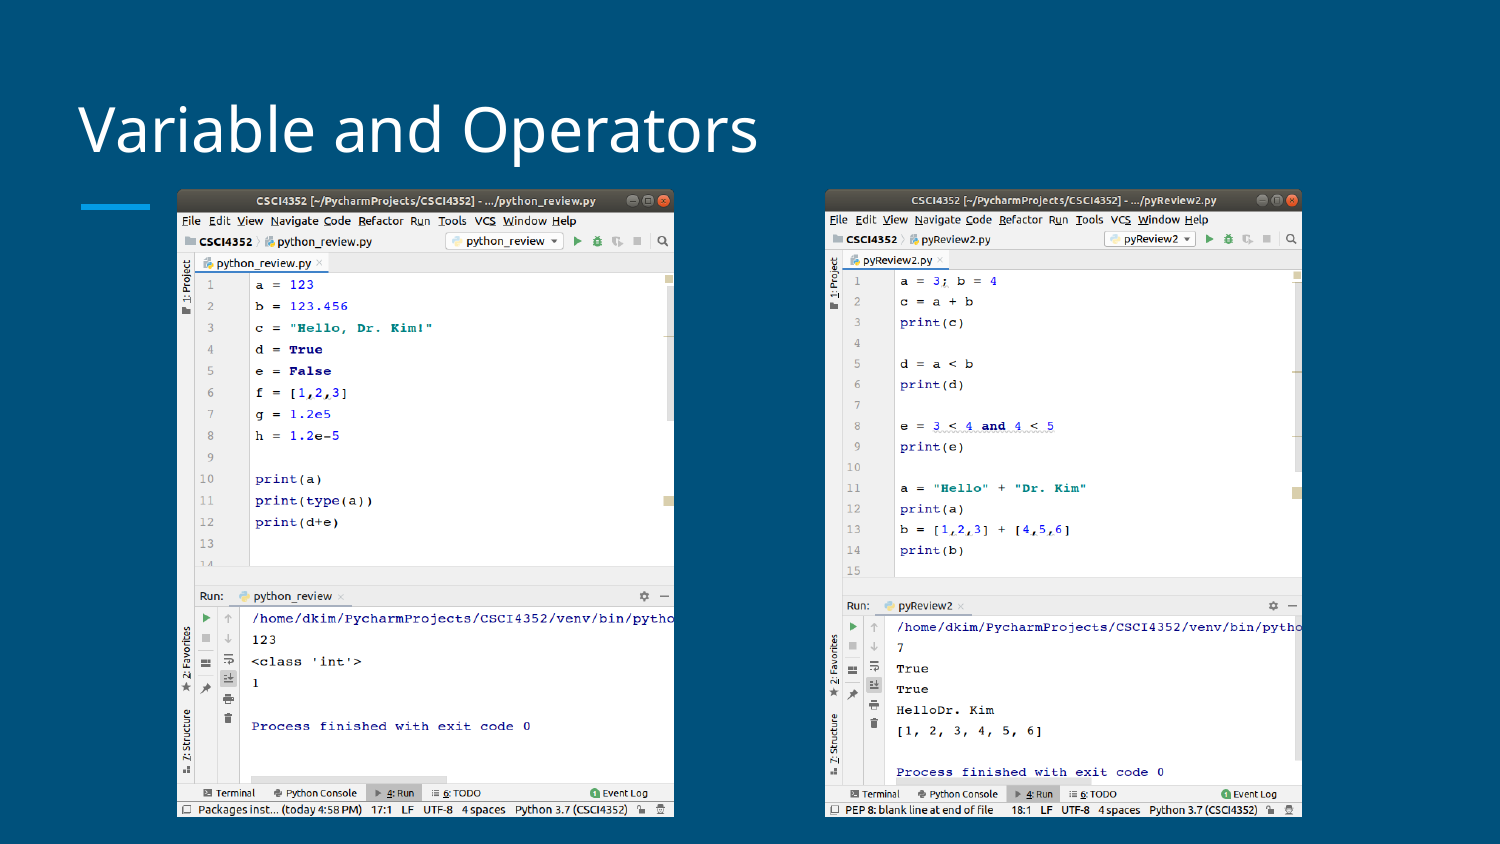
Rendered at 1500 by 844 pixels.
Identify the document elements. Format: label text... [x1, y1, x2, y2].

title Variable and Operators [63, 75, 1437, 188]
picture [826, 190, 1301, 816]
picture [178, 190, 673, 816]
